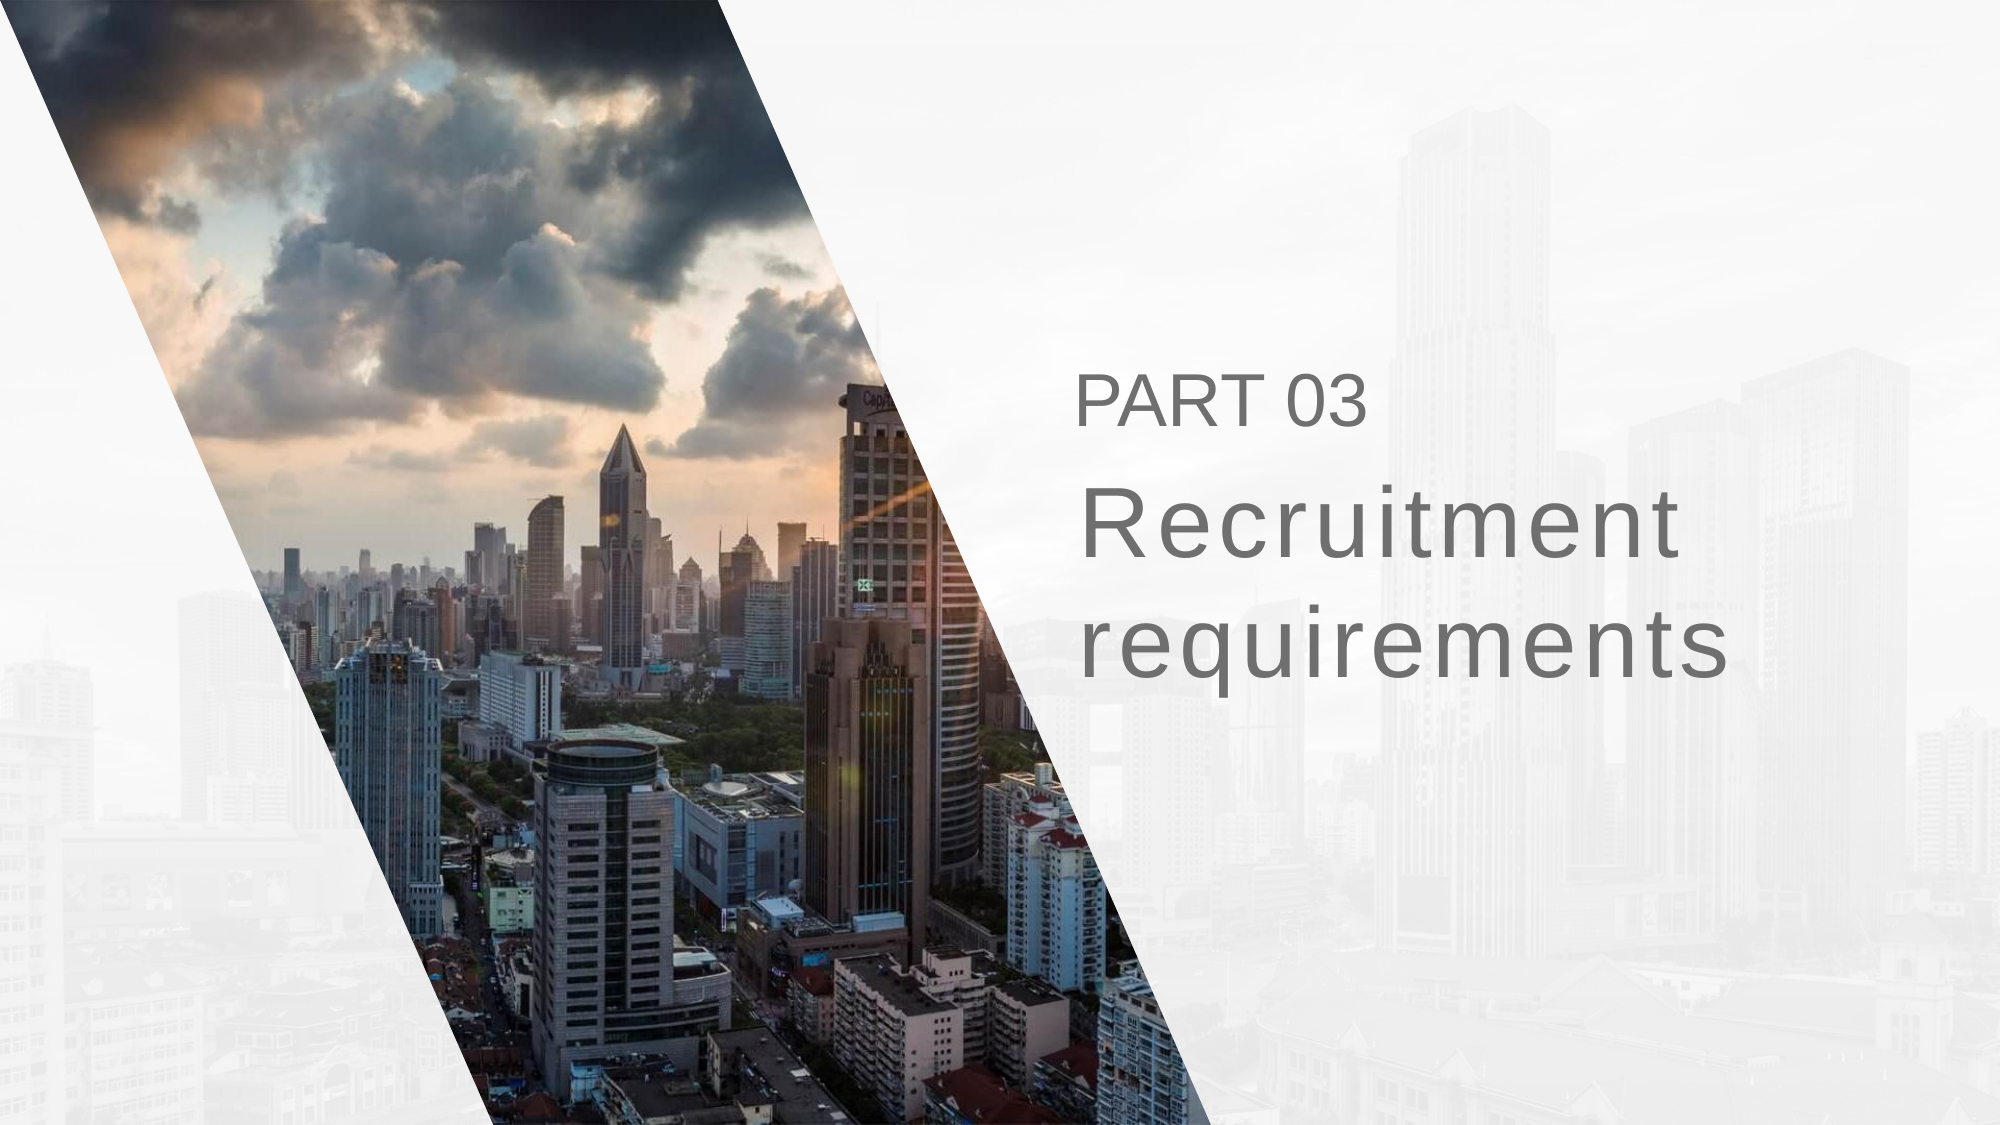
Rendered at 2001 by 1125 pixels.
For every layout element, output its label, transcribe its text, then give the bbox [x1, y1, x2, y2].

picture [0, 0, 1211, 1125]
text_box PART 03 [1211, 351, 1370, 442]
text_box Recruitment requirements [1211, 457, 1731, 698]
